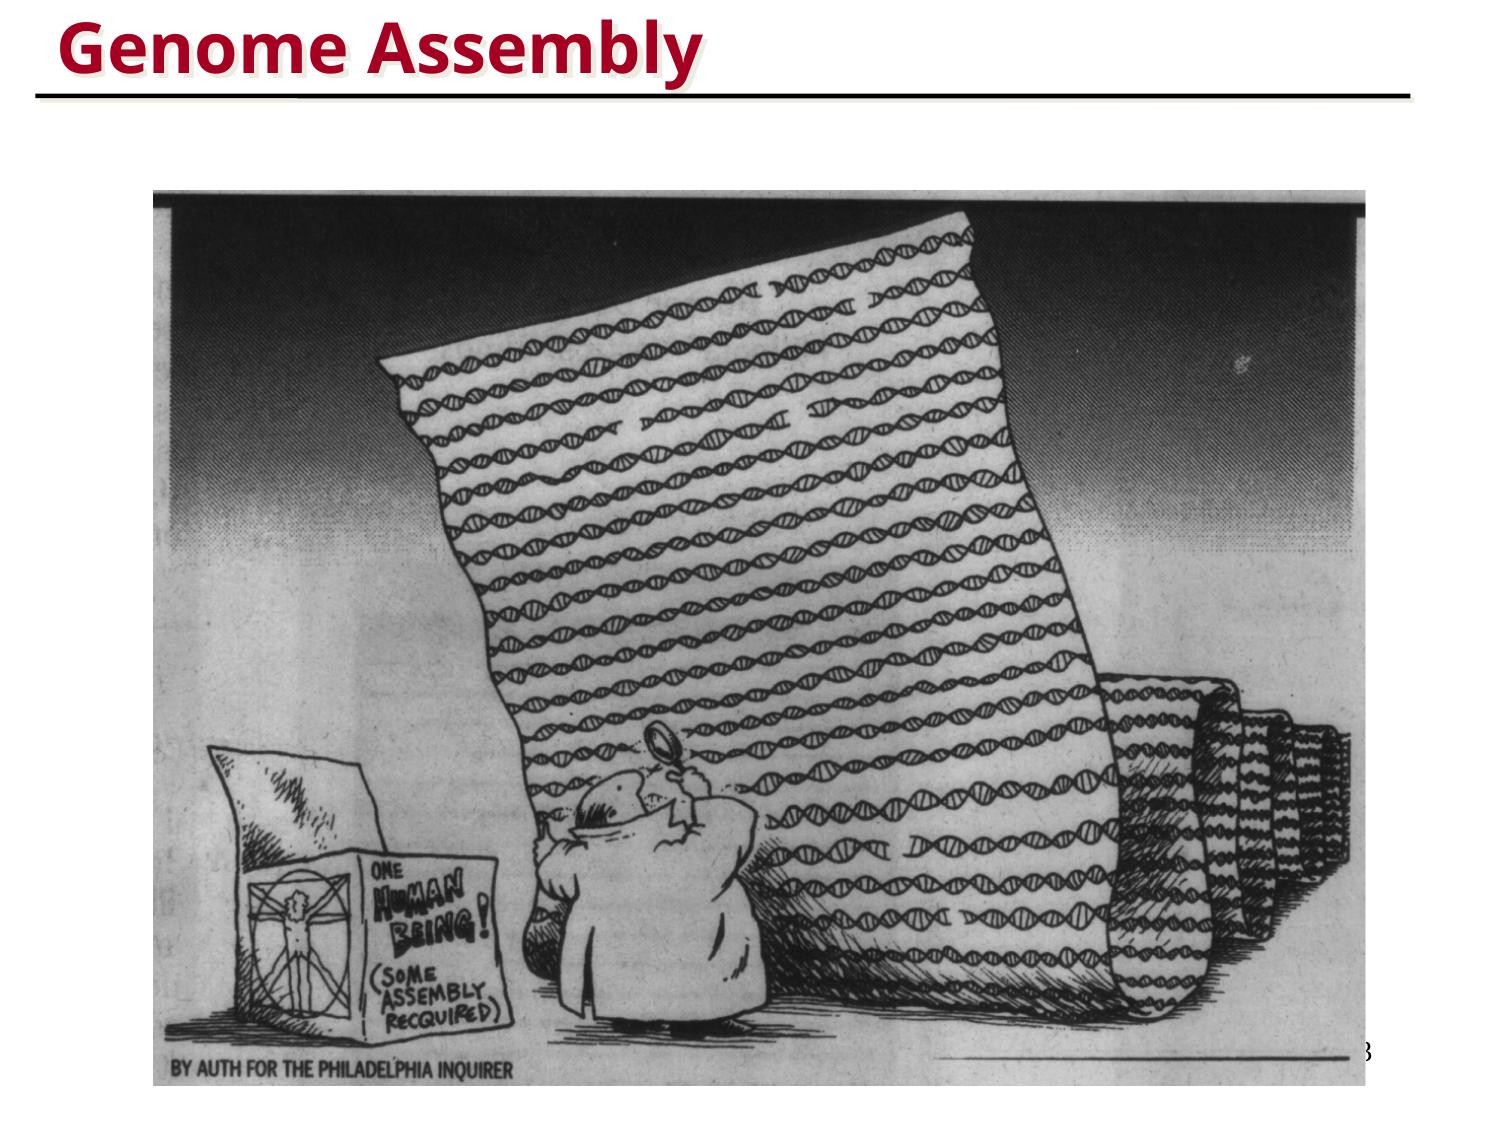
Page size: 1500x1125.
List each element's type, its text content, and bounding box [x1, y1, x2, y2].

text_box 3 [1212, 1024, 1388, 1100]
text_box Genome Assembly [41, 0, 1316, 95]
picture [153, 190, 1367, 1086]
